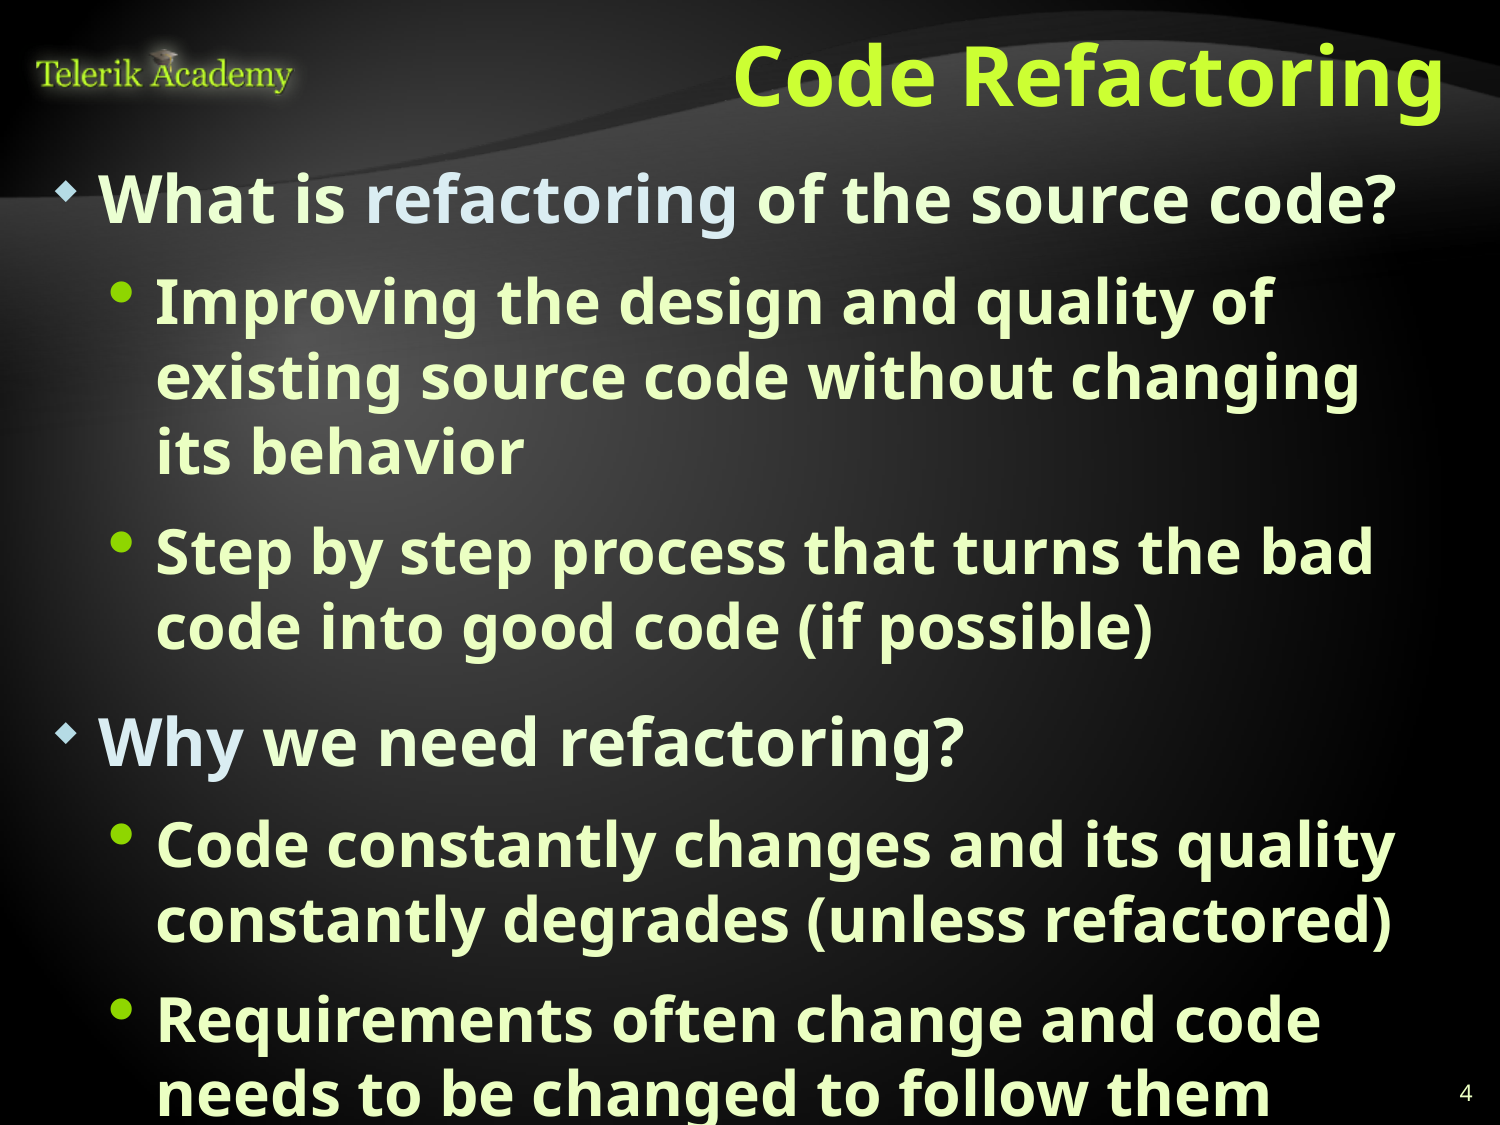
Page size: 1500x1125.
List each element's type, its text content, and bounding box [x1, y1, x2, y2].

title Code Refactoring [300, 12, 1463, 149]
picture [0, 0, 1500, 1125]
list What is refactoring of the source code? Improving the design and quality of existing source code without changing its behavior Step by step process that turns the bad code into good code (if possible) Why we need refactoring? Code constantly changes and its quality constantly degrades (unless refactored) Requirements often change and code needs to be changed to follow them [37, 149, 1463, 1100]
slide_number 4 [1412, 1074, 1488, 1113]
